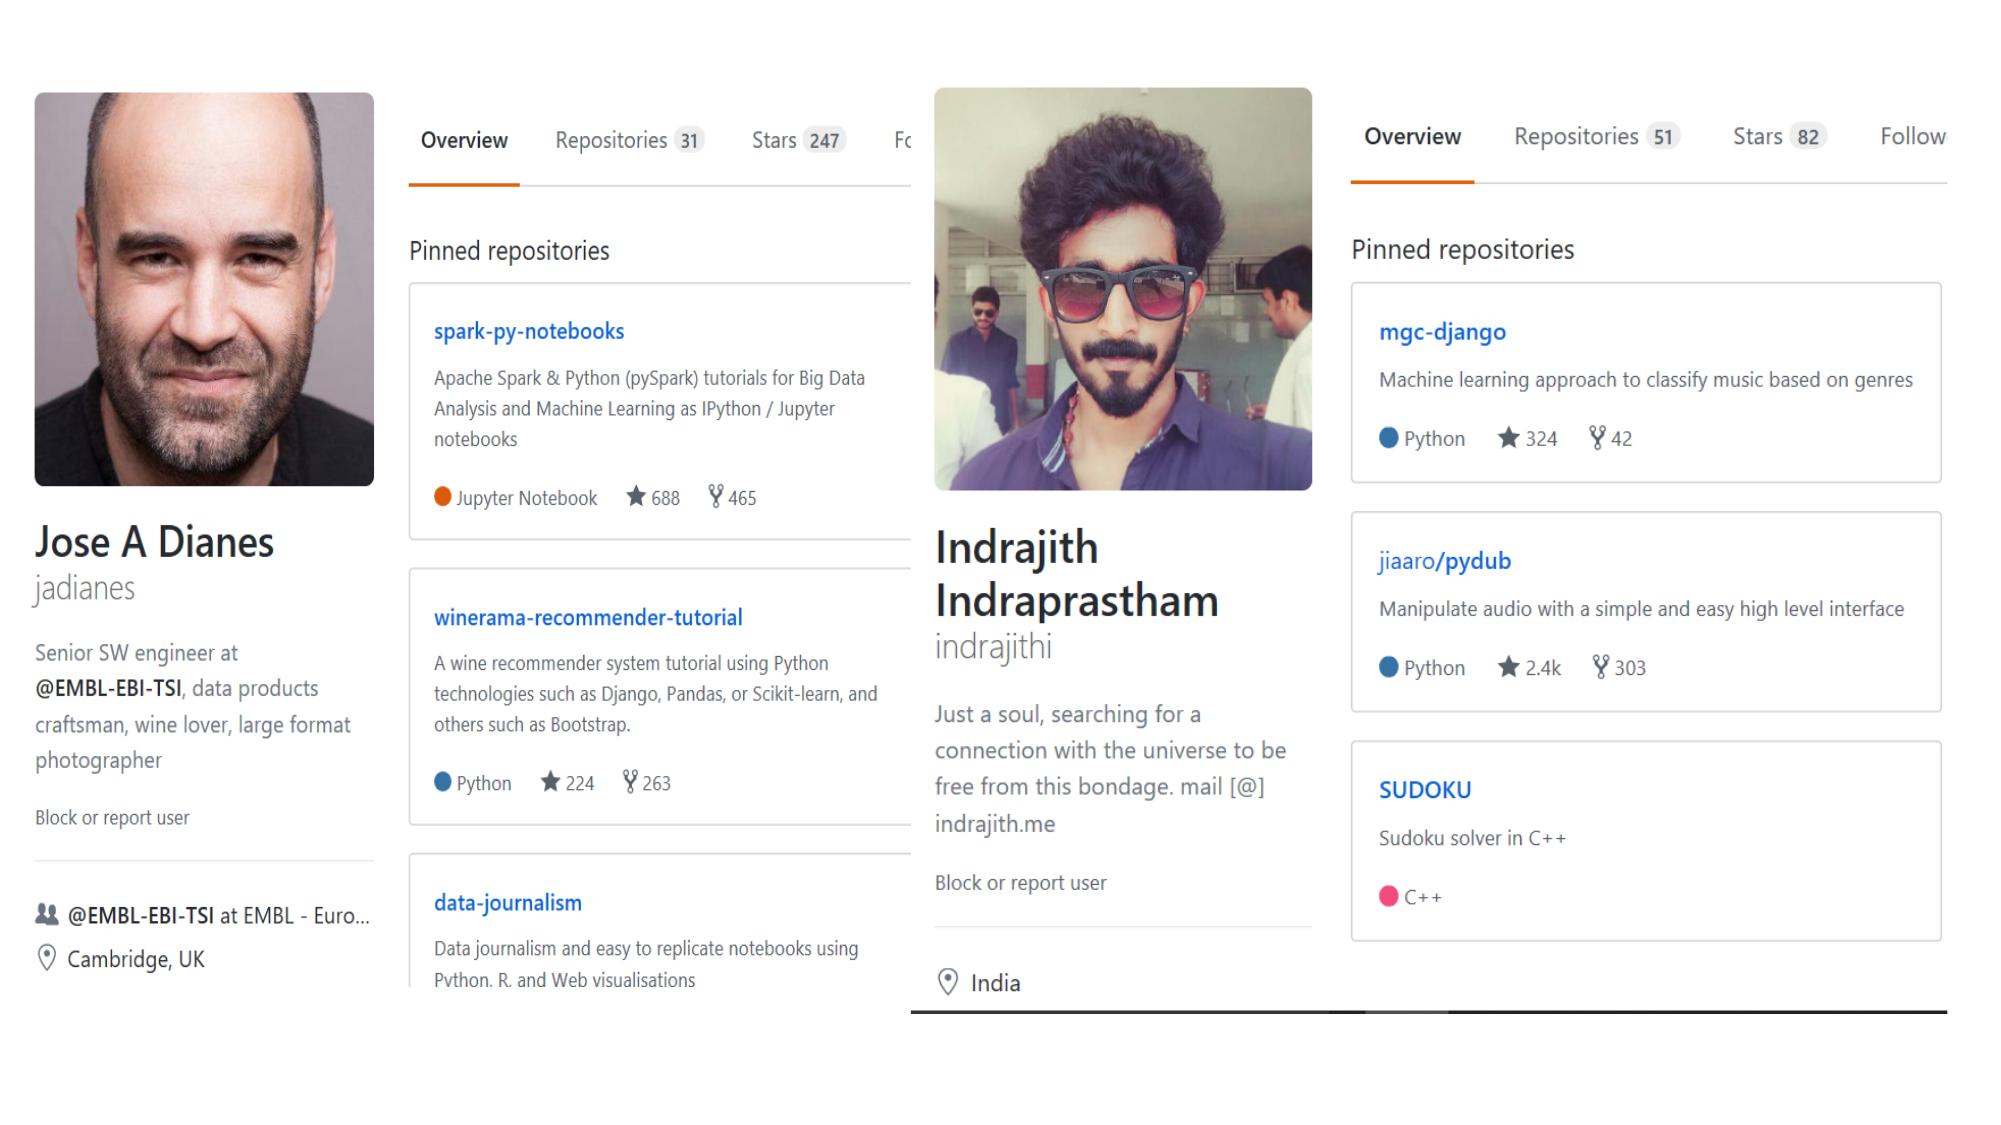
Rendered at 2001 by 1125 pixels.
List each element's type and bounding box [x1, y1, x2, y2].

picture [18, 59, 1948, 1014]
